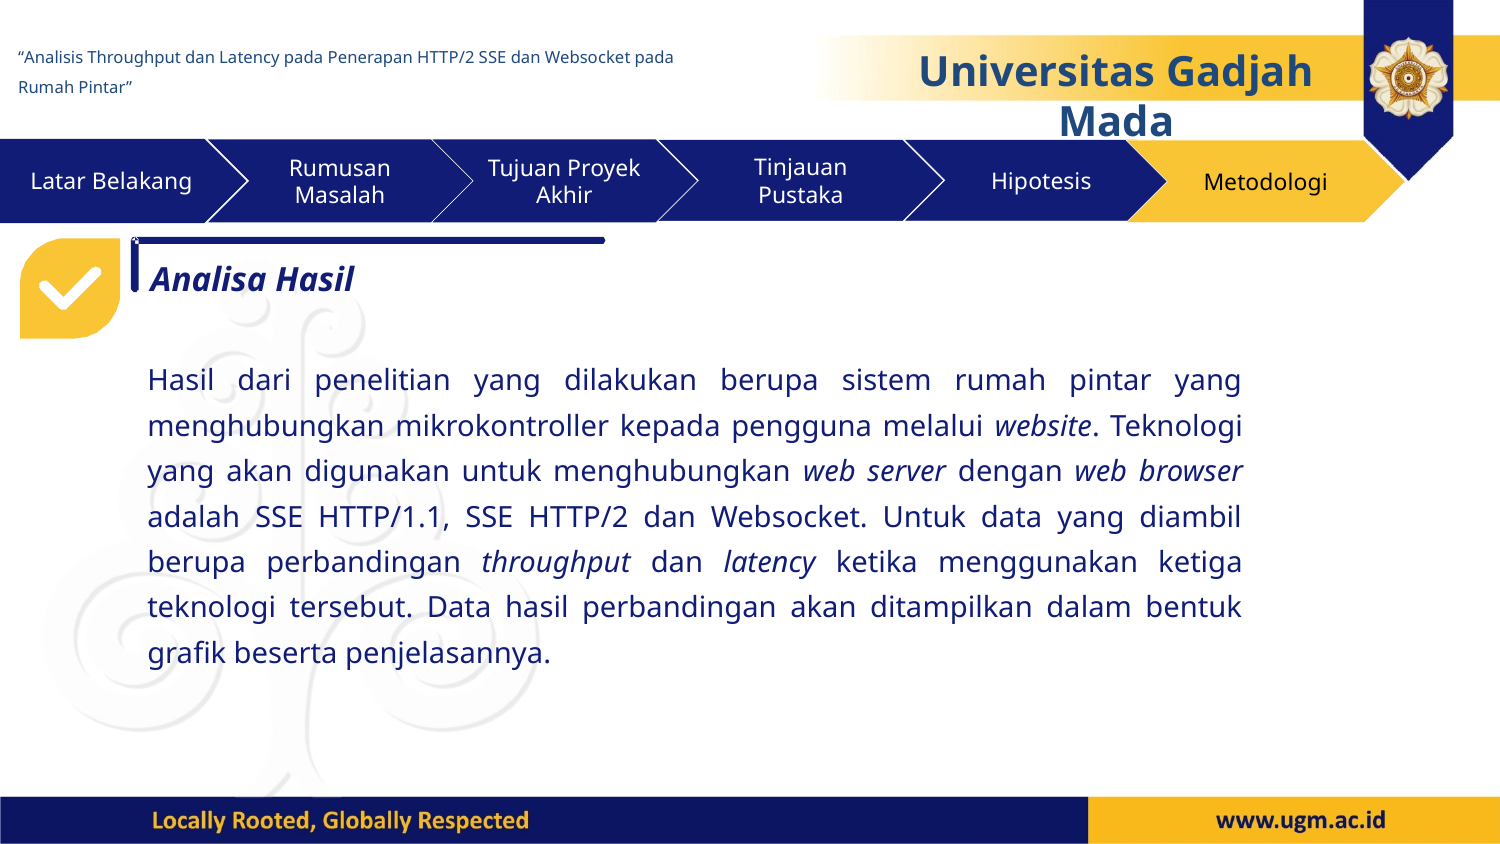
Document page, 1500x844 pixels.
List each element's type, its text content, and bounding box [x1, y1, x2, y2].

text_box Latar Belakang [0, 136, 249, 225]
text_box Rumusan Masalah [206, 136, 469, 225]
text_box Tujuan Proyek Akhir [429, 136, 695, 225]
text_box Hasil dari penelitian yang dilakukan berupa sistem rumah pintar yang menghubungkan mikrokontroller kepada pengguna melalui website. Teknologi yang akan digunakan untuk menghubungkan web server dengan web browser adalah SSE HTTP/1.1, SSE HTTP/2 dan Websocket. Untuk data yang diambil berupa perbandingan throughput dan latency ketika menggunakan ketiga teknologi tersebut. Data hasil perbandingan akan ditampilkan dalam bentuk grafik beserta penjelasannya. [132, 343, 1258, 803]
text_box Tinjauan Pustaka [657, 138, 942, 223]
text_box Metodologi [1124, 138, 1408, 225]
text_box “Analisis Throughput dan Latency pada Penerapan HTTP/2 SSE dan Websocket pada Rumah Pintar” [3, 29, 738, 94]
picture [0, 0, 1500, 844]
text_box Universitas Gadjah Mada [879, 37, 1353, 138]
text_box Hipotesis [903, 138, 1163, 223]
